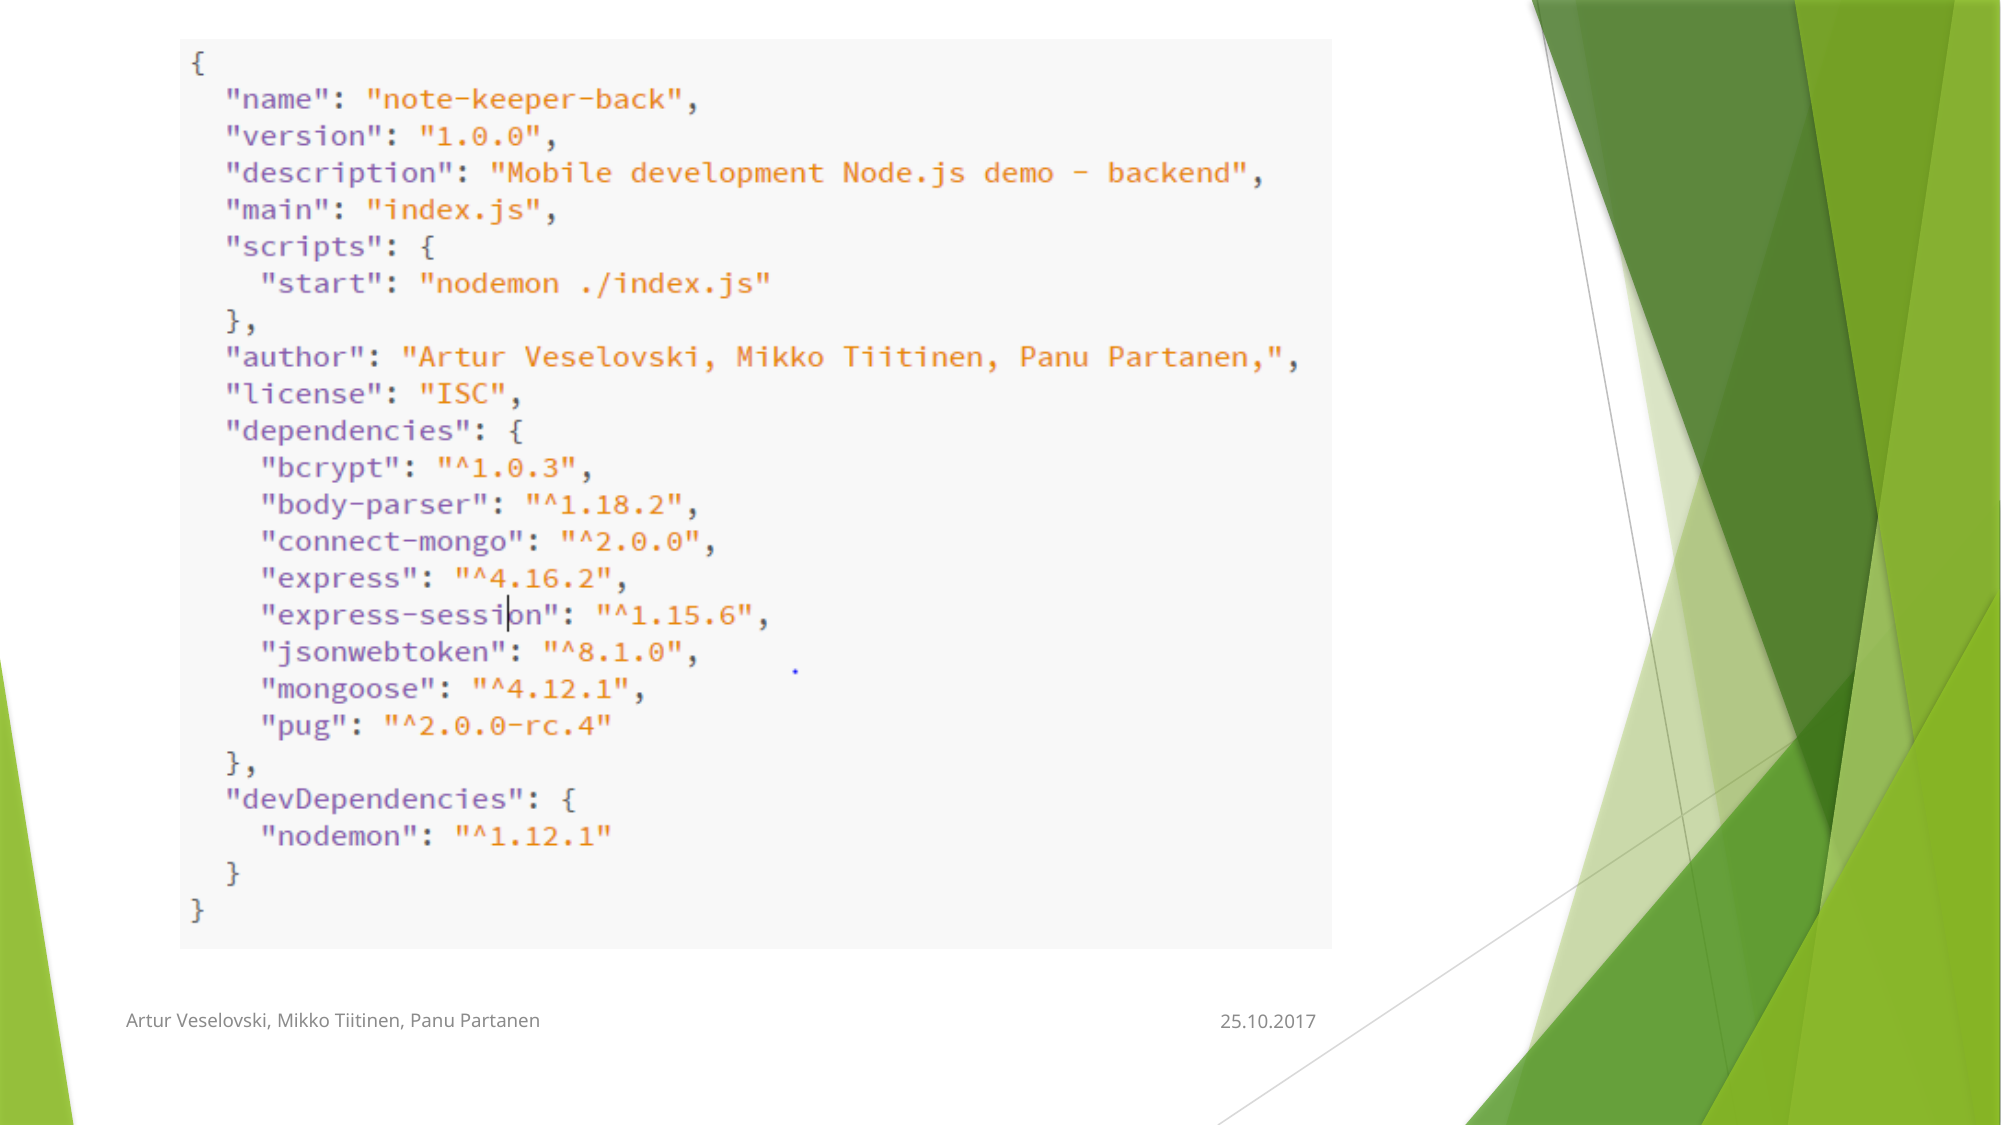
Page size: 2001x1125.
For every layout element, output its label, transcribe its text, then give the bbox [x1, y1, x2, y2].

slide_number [1181, 991, 1332, 1051]
footer Artur Veselovski, Mikko Tiitinen, Panu Partanen [111, 991, 1145, 1051]
picture [179, 39, 1332, 949]
